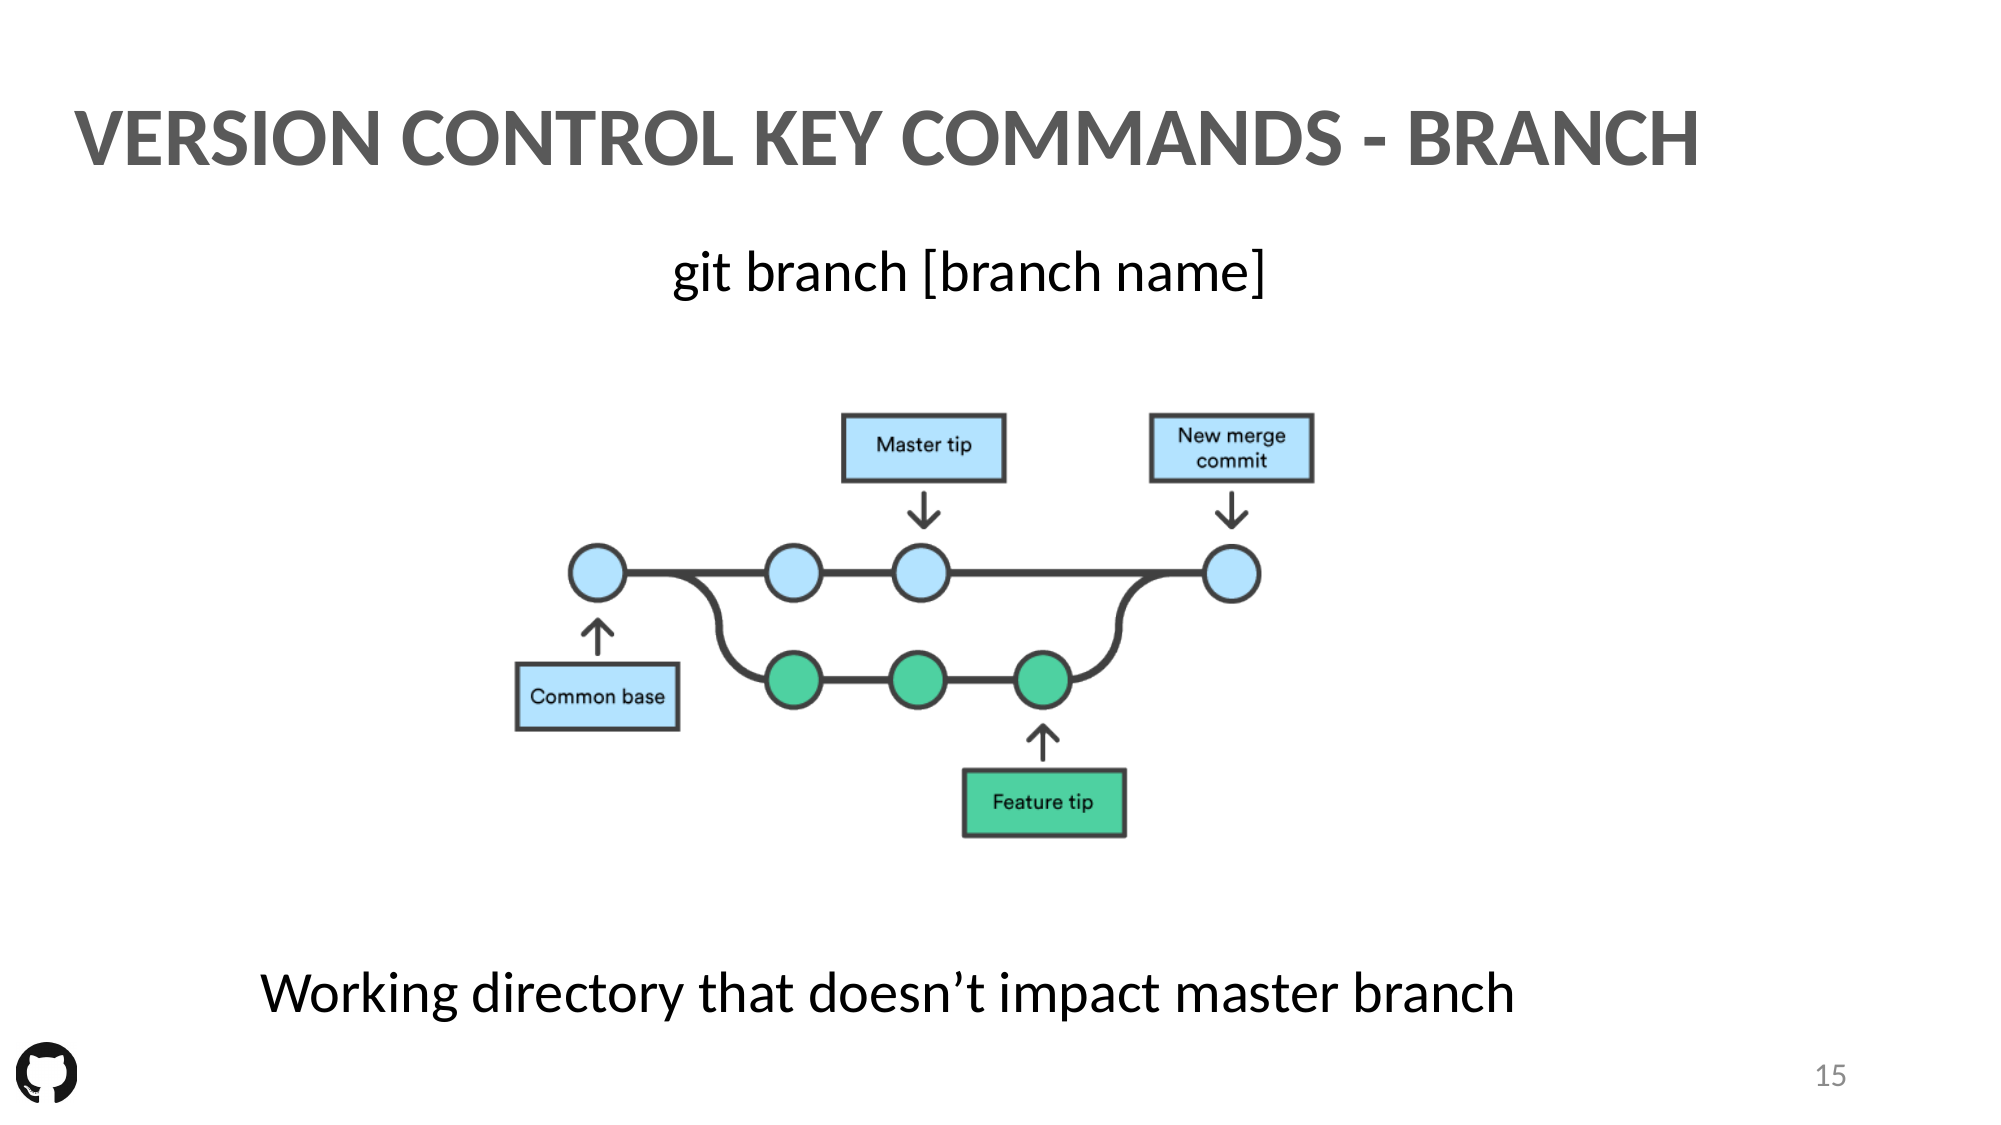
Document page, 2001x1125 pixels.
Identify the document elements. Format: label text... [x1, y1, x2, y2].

picture [16, 1042, 77, 1103]
text_box Working directory that doesn’t impact master branch [92, 947, 1685, 1032]
text_box git branch [branch name] [527, 225, 1413, 275]
title VERSION CONTROL KEY COMMANDS - BRANCH [59, 80, 1844, 197]
slide_number 15 [1412, 1042, 1863, 1103]
picture [397, 275, 1439, 873]
